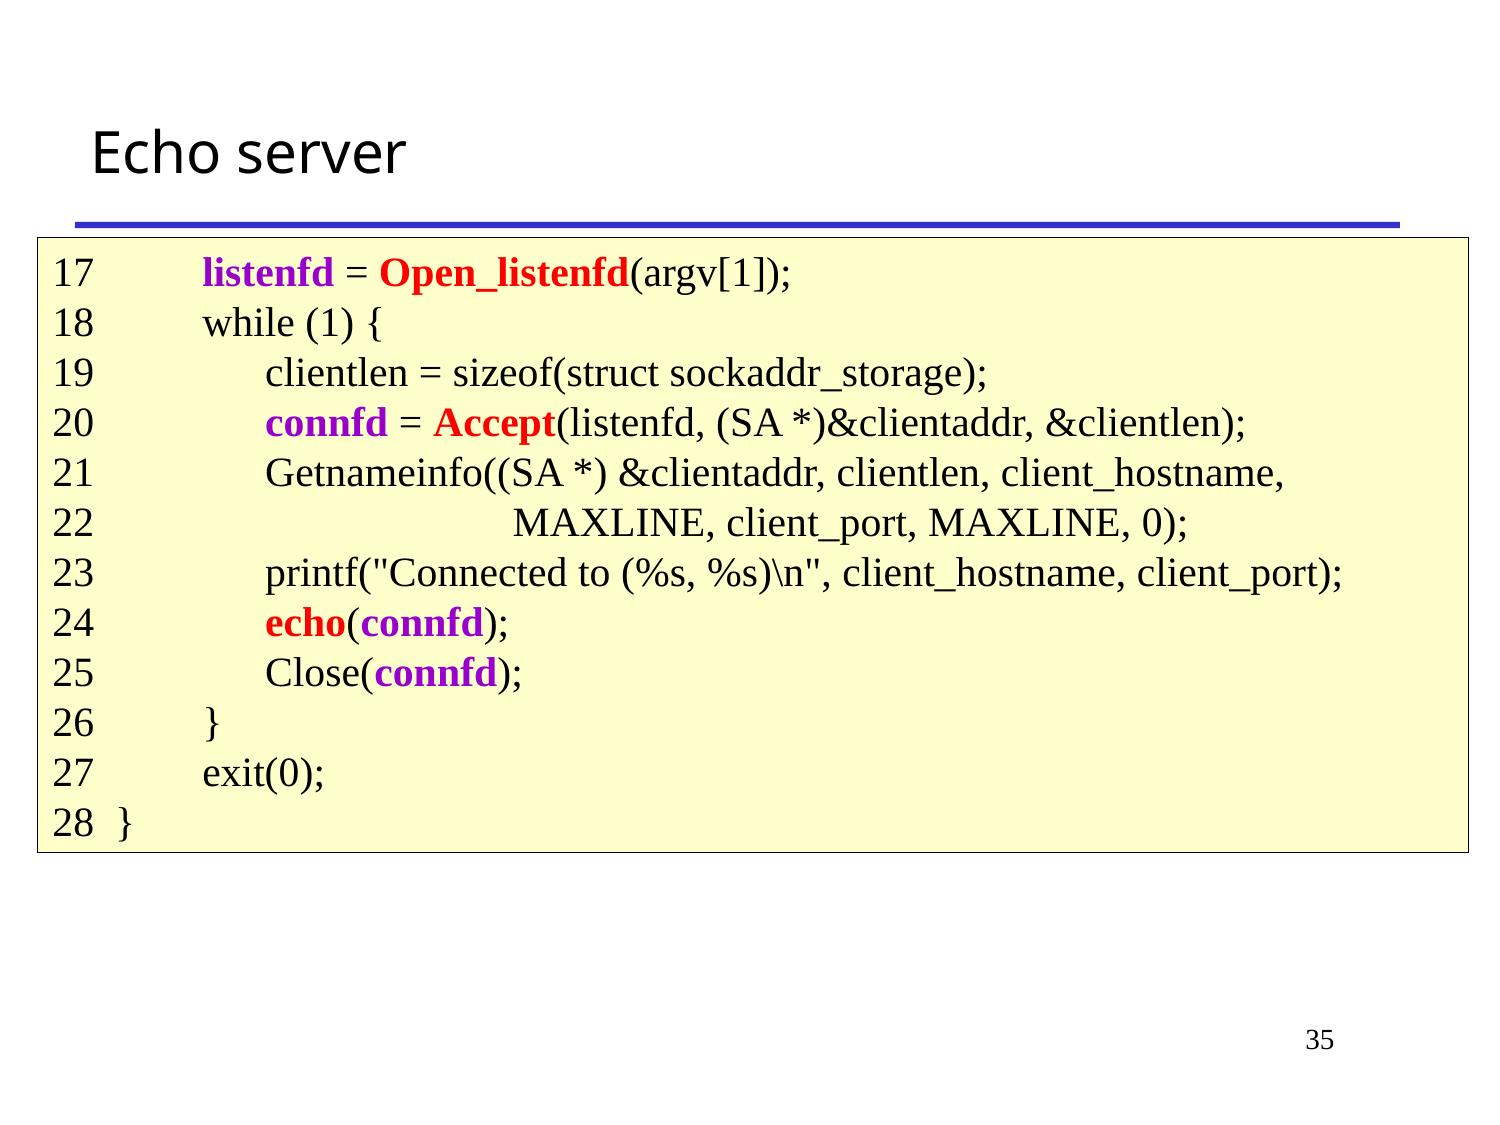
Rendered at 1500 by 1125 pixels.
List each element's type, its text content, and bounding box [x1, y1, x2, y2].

slide_number 35 [1137, 1012, 1351, 1088]
text_box 17 listenfd = Open_listenfd(argv[1]); 18 while (1) { 19 clientlen = sizeof(struct sockaddr_storage); 20 connfd = Accept(listenfd, (SA *)&clientaddr, &clientlen); 21 Getnameinfo((SA *) &clientaddr, clientlen, client_hostname, 22 MAXLINE, client_port, MAXLINE, 0); 23 printf("Connected to (%s, %s)\n", client_hostname, client_port); 24 echo(connfd); 25 Close(connfd); 26 } 27 exit(0); 28 } [37, 237, 1468, 853]
title Echo server [75, 75, 1400, 225]
